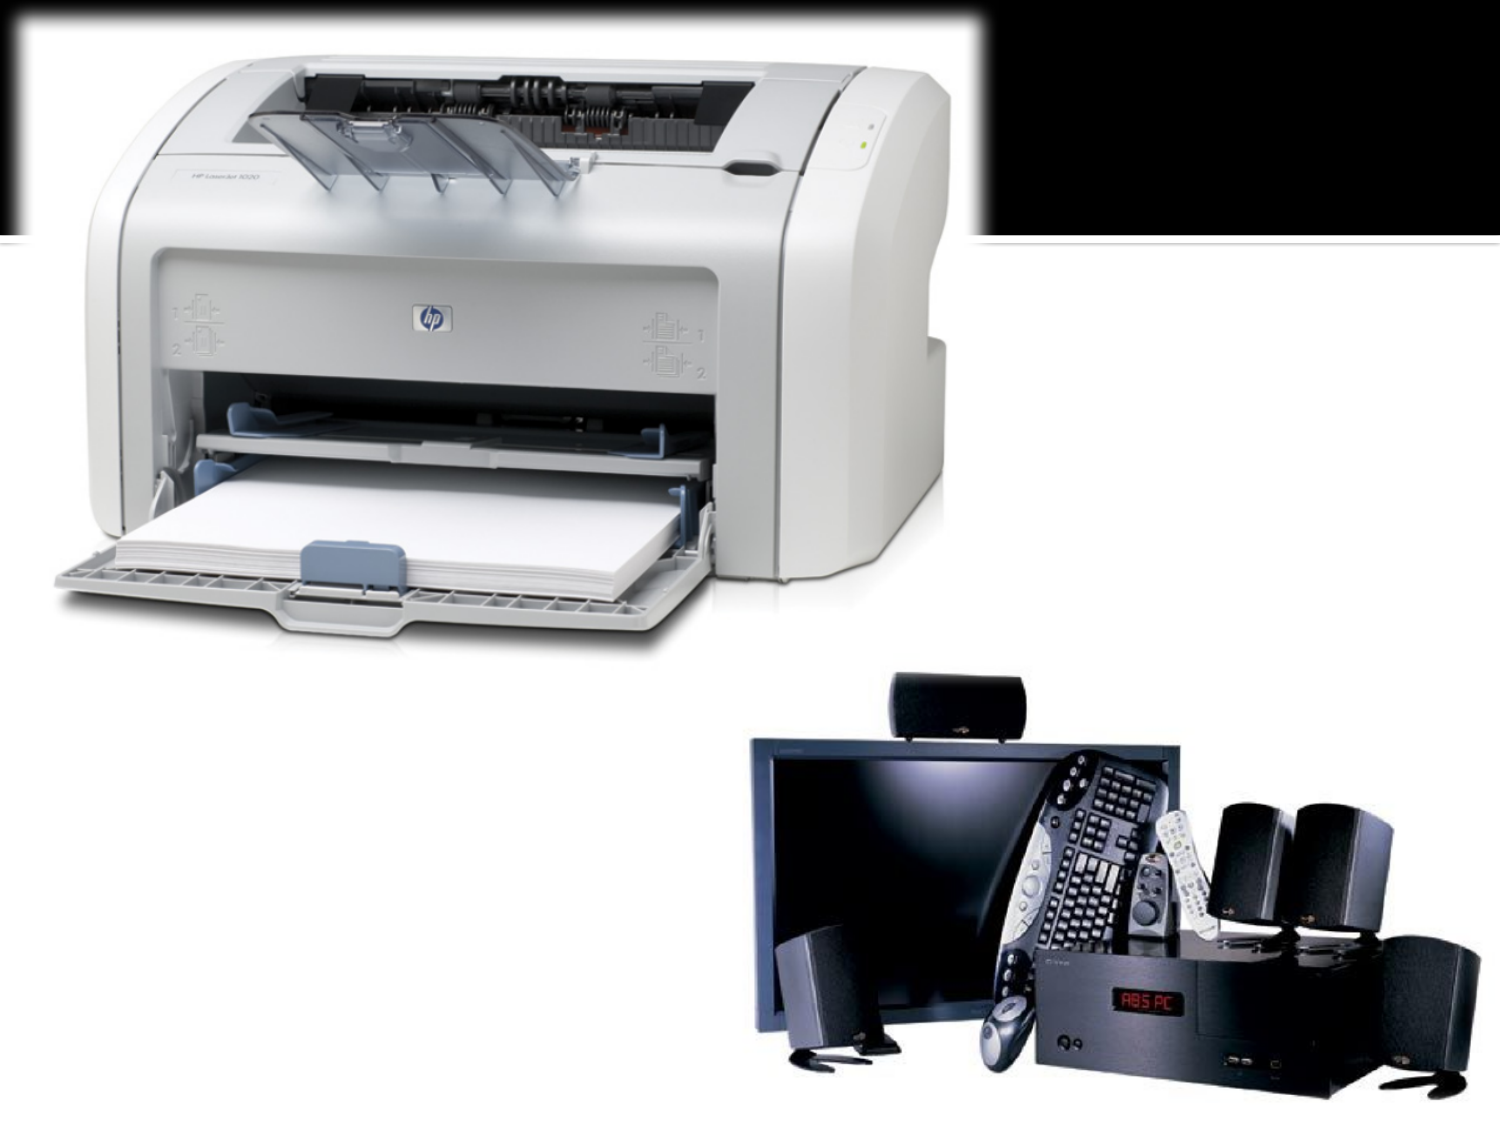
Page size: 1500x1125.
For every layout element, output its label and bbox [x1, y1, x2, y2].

picture [718, 653, 1500, 1125]
list [0, 0, 998, 689]
